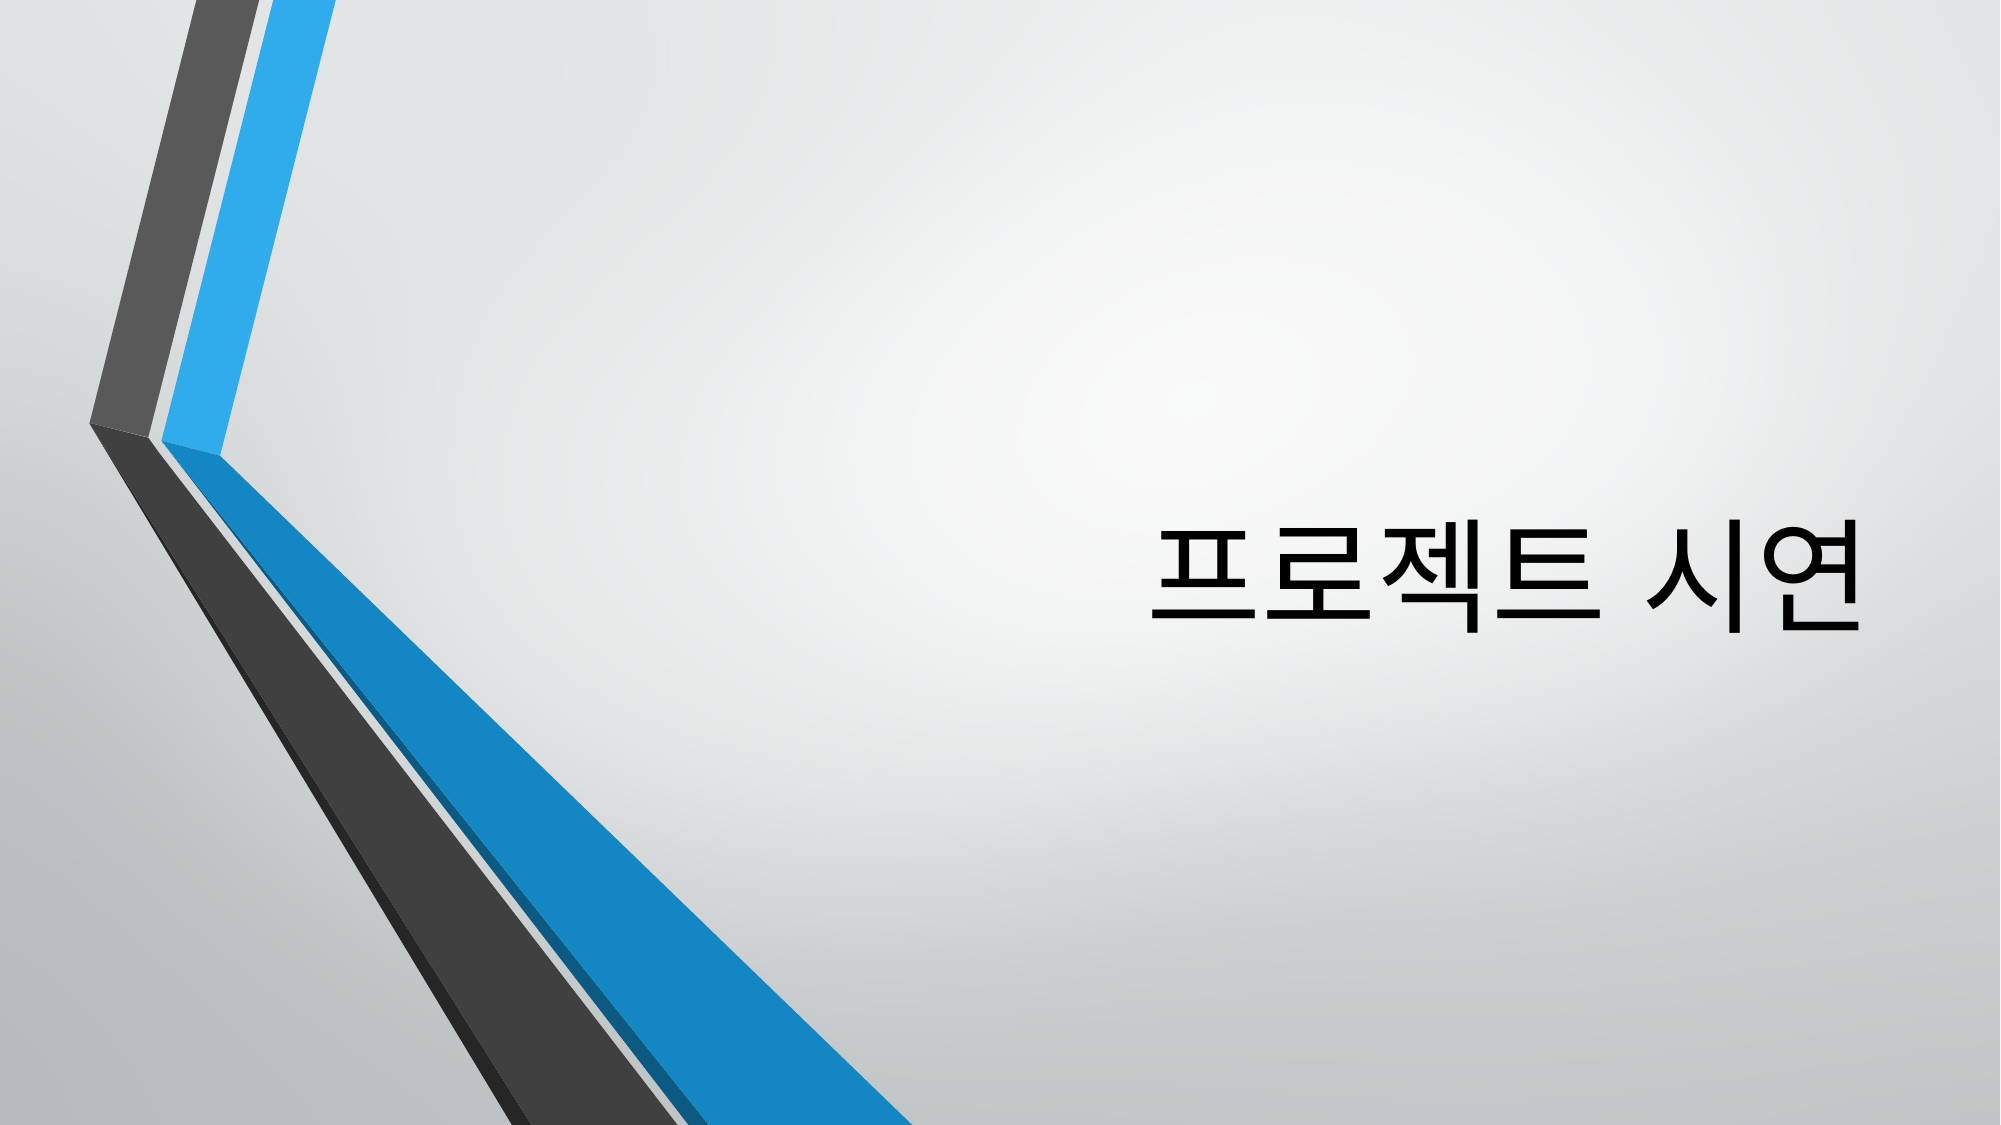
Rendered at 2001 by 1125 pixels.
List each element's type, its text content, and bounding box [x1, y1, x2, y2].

title 프로젝트 시연 [480, 226, 1887, 656]
